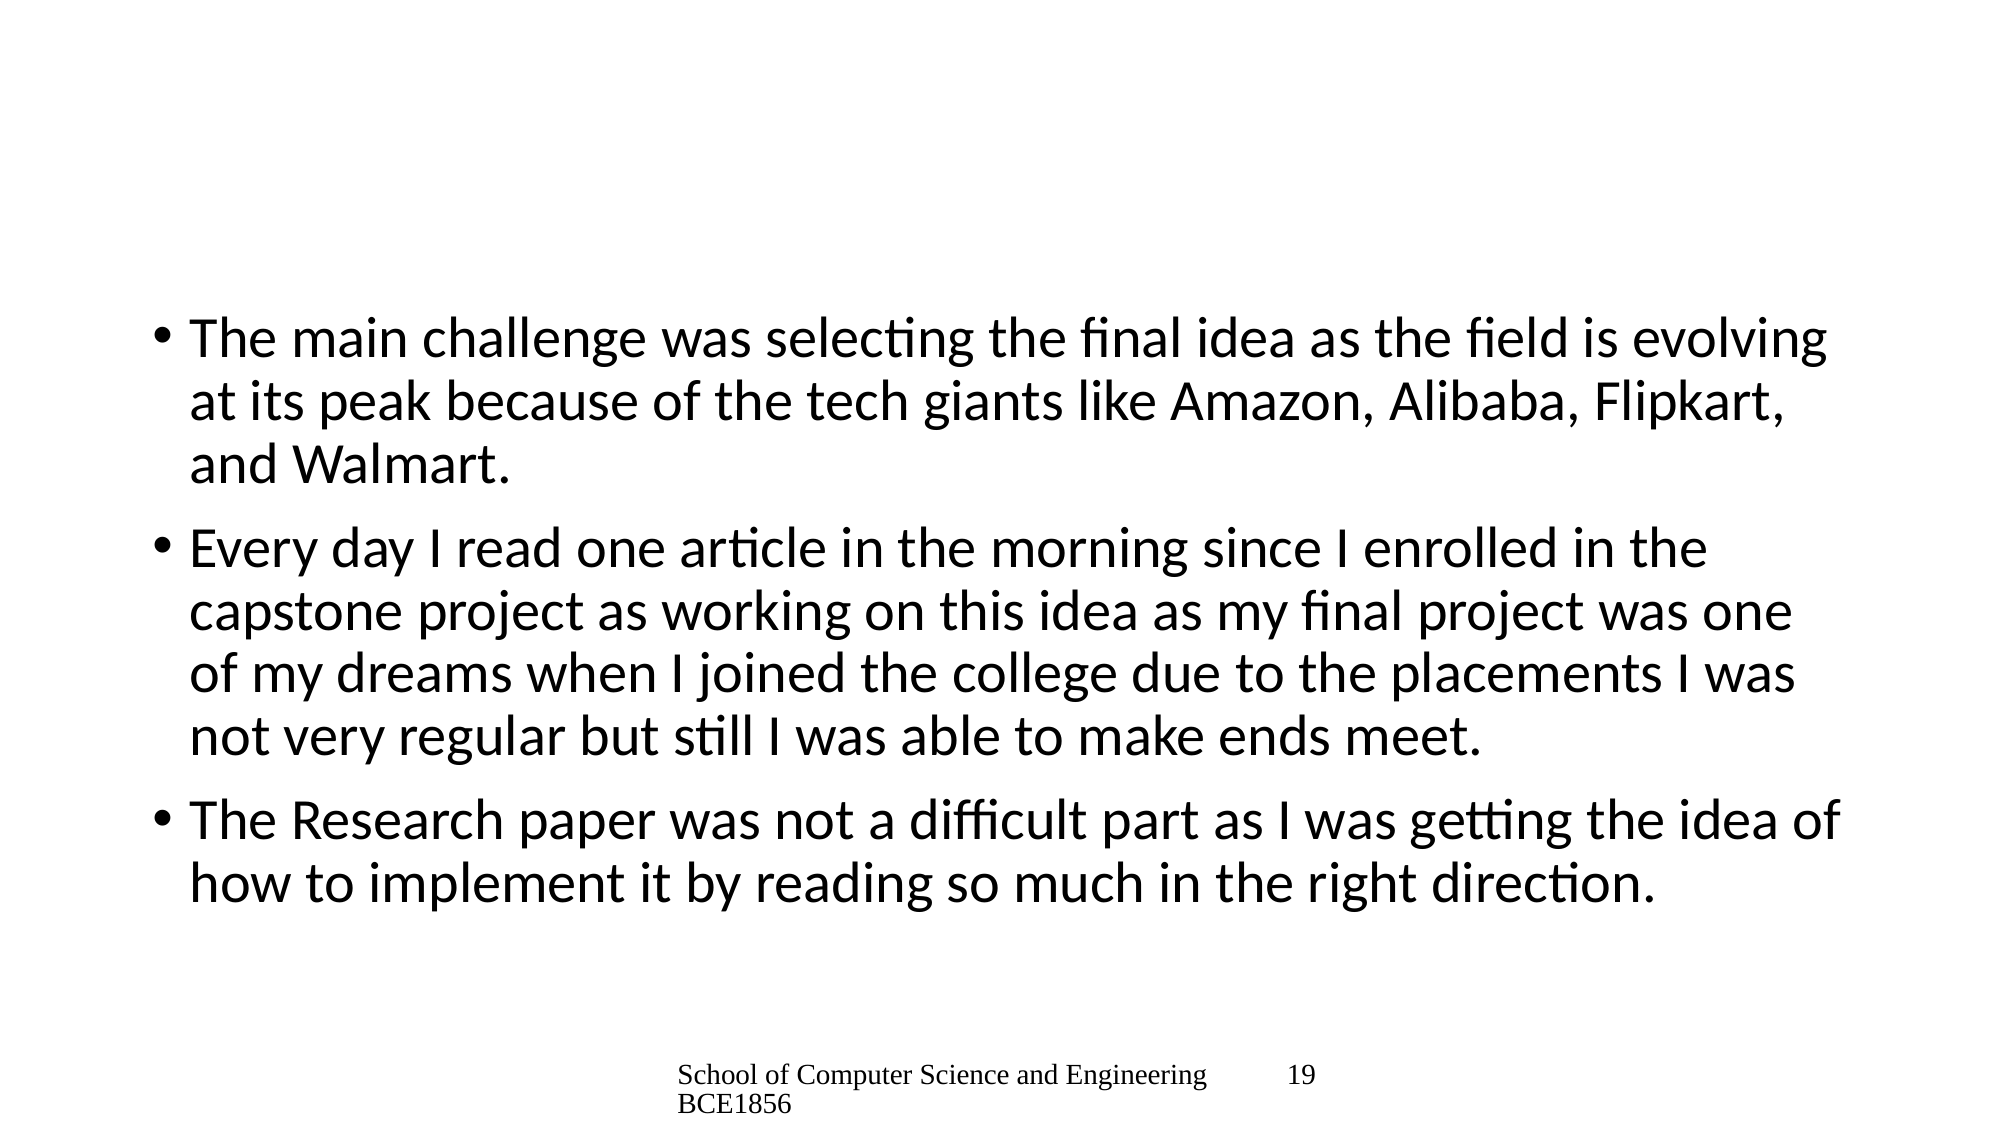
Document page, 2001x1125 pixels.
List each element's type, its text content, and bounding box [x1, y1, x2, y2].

footer School of Computer Science and Engineering 19BCE1856 [662, 1042, 1338, 1103]
list The main challenge was selecting the final idea as the field is evolving at its peak because of the tech giants like Amazon, Alibaba, Flipkart, and Walmart. Every day I read one article in the morning since I enrolled in the capstone project as working on this idea as my final project was one of my dreams when I joined the college due to the placements I was not very regular but still I was able to make ends meet. The Research paper was not a difficult part as I was getting the idea of how to implement it by reading so much in the right direction. [137, 299, 1863, 1014]
